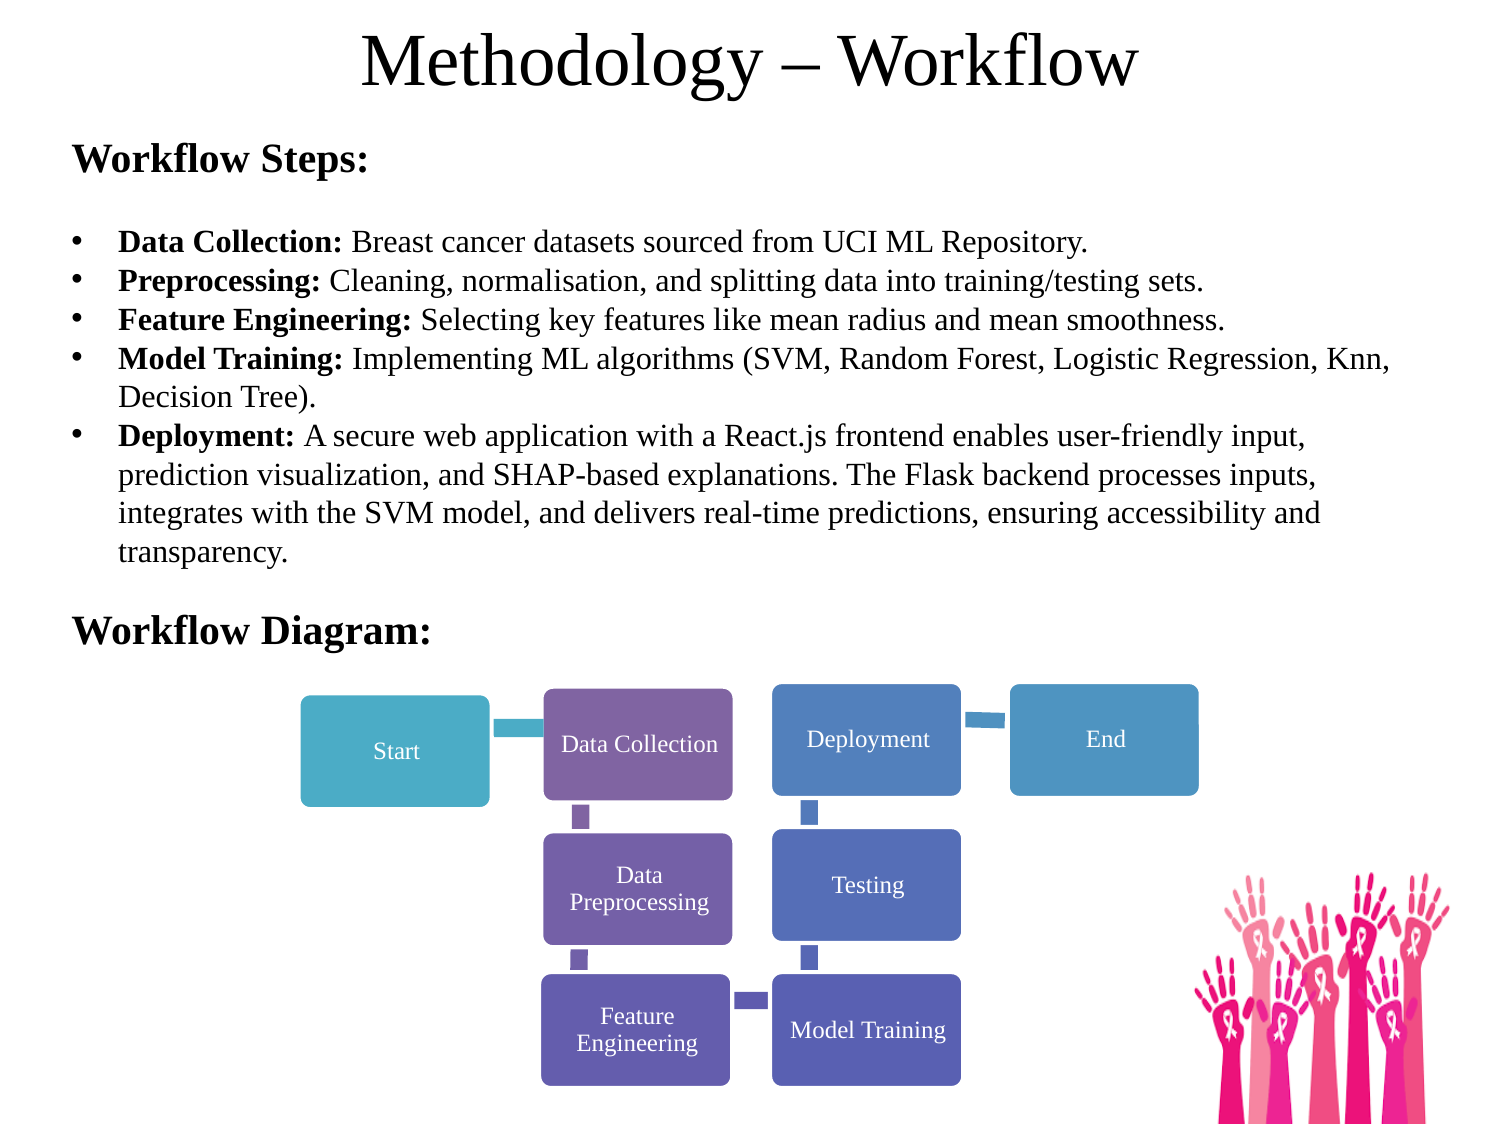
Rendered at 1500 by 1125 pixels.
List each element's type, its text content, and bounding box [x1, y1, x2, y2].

list Workflow Diagram: [56, 577, 628, 779]
picture [1154, 863, 1490, 1124]
title Methodology – Workflow [292, 0, 1208, 73]
text_box Workflow Steps: Data Collection: Breast cancer datasets sourced from UCI ML Repository. Preprocessing: Cleaning, normalisation, and splitting data into training/testing sets. Feature Engineering: Selecting key features like mean radius and mean smoothness. Model Training: Implementing ML algorithms (SVM, Random Forest, Logistic Regression, Knn, Decision Tree). Deployment: A secure web application with a React.js frontend enables user-friendly input, prediction visualization, and SHAP-based explanations. The Flask backend processes inputs, integrates with the SVM model, and delivers real-time predictions, ensuring accessibility and transparency. [56, 73, 1421, 577]
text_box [292, 681, 1381, 1089]
